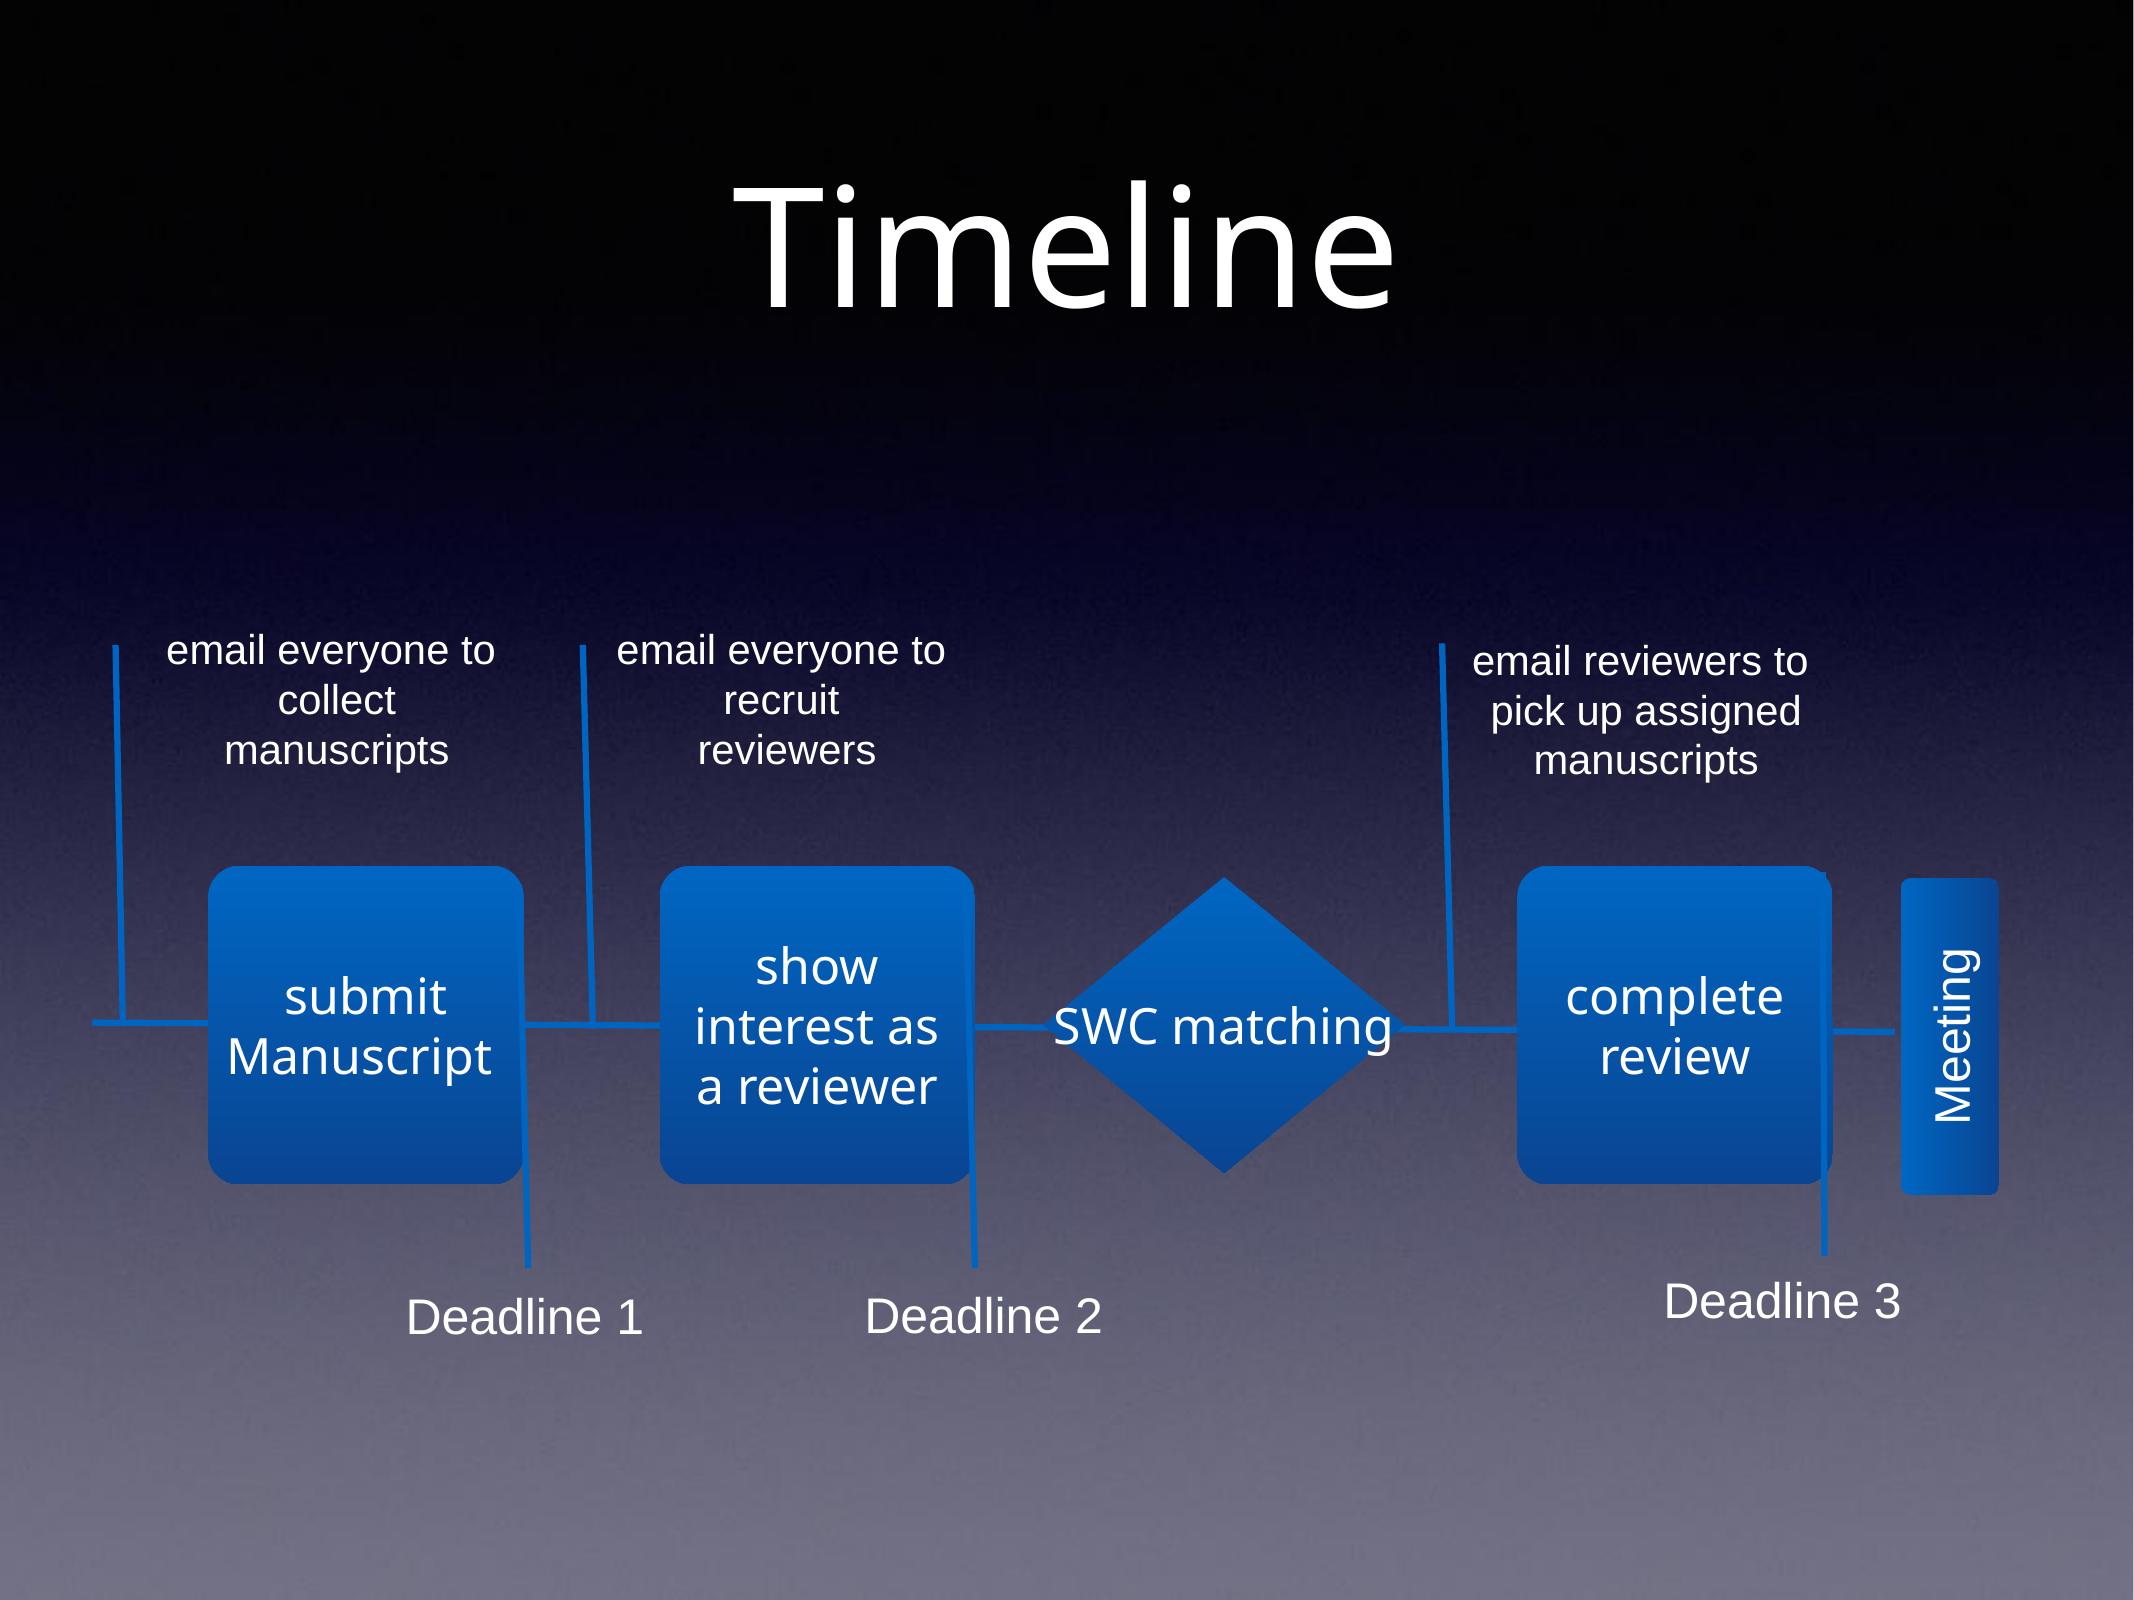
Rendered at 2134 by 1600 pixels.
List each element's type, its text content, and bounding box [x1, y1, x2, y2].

text_box show interest as a reviewer [659, 1043, 960, 1185]
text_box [115, 644, 124, 1026]
text_box email reviewers to pick up assigned manuscripts [1442, 618, 1851, 819]
text_box Deadline 1 [359, 1269, 691, 1359]
text_box Deadline 3 [1616, 1253, 1949, 1343]
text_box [597, 1022, 960, 1033]
text_box complete review [1517, 865, 1821, 1021]
text_box complete review [1517, 1043, 1817, 1185]
text_box submit Manuscript [208, 865, 520, 1021]
text_box email everyone to recruit reviewers [582, 607, 992, 808]
title Timeline [156, 66, 1977, 415]
picture [0, 0, 2134, 1600]
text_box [1441, 643, 1453, 1028]
text_box Deadline 2 [817, 1268, 1150, 1358]
text_box SWC matching [1048, 876, 1400, 1021]
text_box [582, 644, 594, 1029]
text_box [1455, 1022, 1817, 1033]
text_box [965, 884, 976, 1269]
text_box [1830, 1022, 1895, 1033]
text_box submit Manuscript [208, 1043, 513, 1185]
text_box email everyone to collect manuscripts [132, 607, 542, 808]
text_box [91, 1022, 114, 1033]
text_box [979, 1022, 1438, 1033]
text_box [124, 1022, 513, 1033]
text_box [518, 884, 529, 1269]
text_box Meeting [1900, 878, 1999, 1195]
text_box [532, 1022, 578, 1033]
text_box show interest as a reviewer [659, 865, 972, 1021]
text_box SWC matching [1065, 1043, 1383, 1174]
